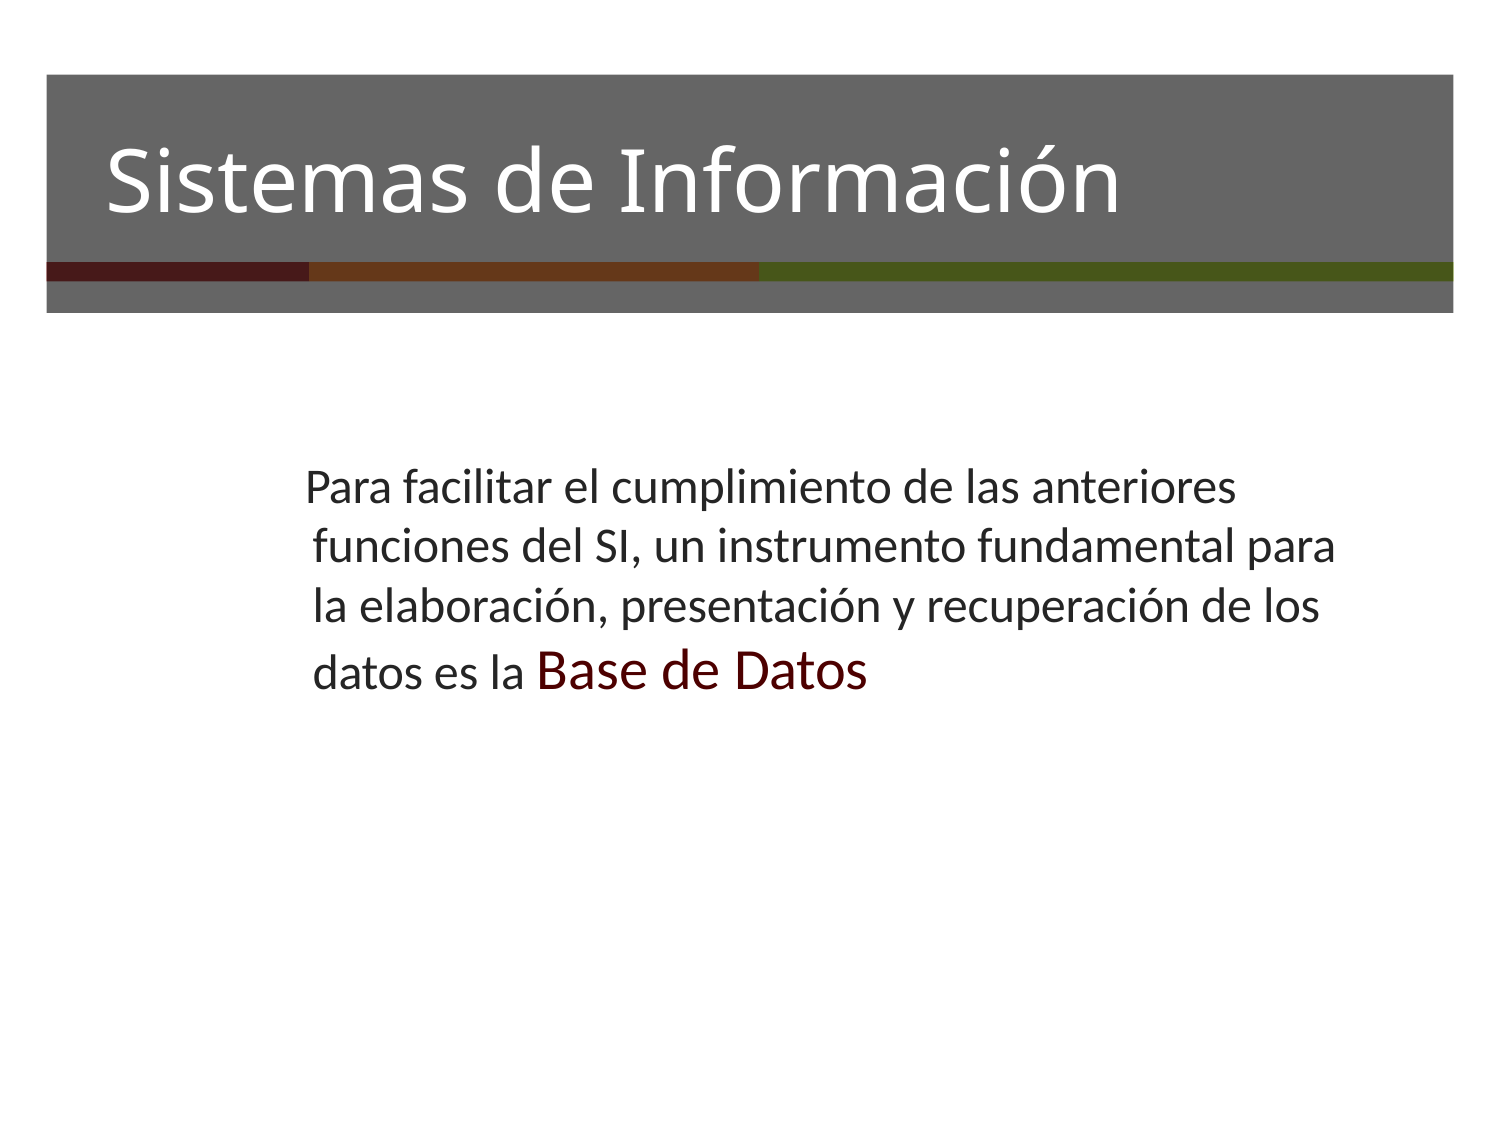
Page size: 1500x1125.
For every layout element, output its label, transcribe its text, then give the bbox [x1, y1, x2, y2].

title Sistemas de Información [46, 74, 1454, 313]
list Para facilitar el cumplimiento de las anteriores funciones del SI, un instrumento fundamental para la elaboración, presentación y recuperación de los datos es la Base de Datos [145, 352, 1355, 1094]
